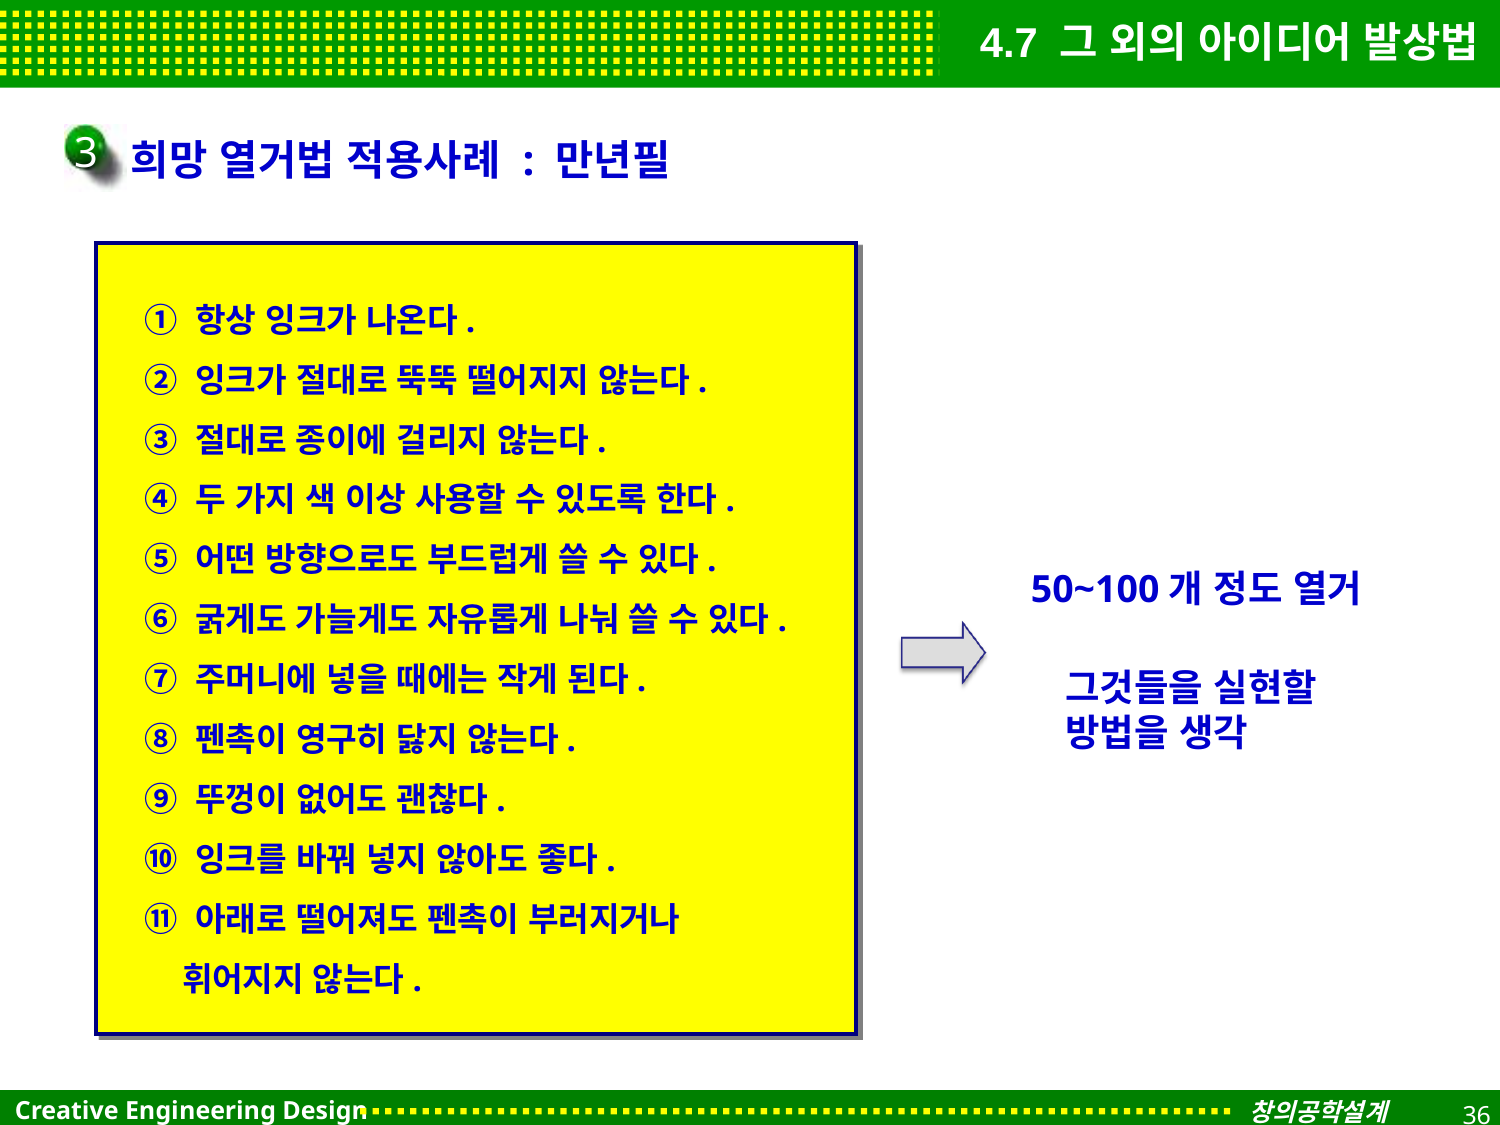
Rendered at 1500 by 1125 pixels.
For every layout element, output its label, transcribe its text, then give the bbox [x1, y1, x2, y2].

picture [895, 617, 991, 697]
title 4.7 그 외의 아이디어 발상법 [76, 0, 1495, 81]
text_box ① 항상 잉크가 나온다. ② 잉크가 절대로 뚝뚝 떨어지지 않는다. ③ 절대로 종이에 걸리지 않는다. ④ 두 가지 색 이상 사용할 수 있도록 한다. ⑤ 어떤 방향으로도 부드럽게 쓸 수 있다. ⑥ 굵게도 가늘게도 자유롭게 나눠 쓸 수 있다. ⑦ 주머니에 넣을 때에는 작게 된다. ⑧ 펜촉이 영구히 닳지 않는다. ⑨ 뚜껑이 없어도 괜찮다. ⑩ 잉크를 바꿔 넣지 않아도 좋다. ⑪ 아래로 떨어져도 펜촉이 부러지거나 휘어지지 않는다. [130, 271, 863, 1005]
text_box 그것들을 실현할 방법을 생각 [1050, 656, 1343, 762]
picture [64, 124, 127, 193]
text_box 희망 열거법 적용사례 : 만년필 [130, 126, 1014, 192]
slide_number 36 [1168, 1081, 1500, 1125]
text_box [95, 242, 857, 1034]
text_box 3 [59, 118, 123, 129]
text_box 50~100개 정도 열거 [962, 557, 1431, 618]
